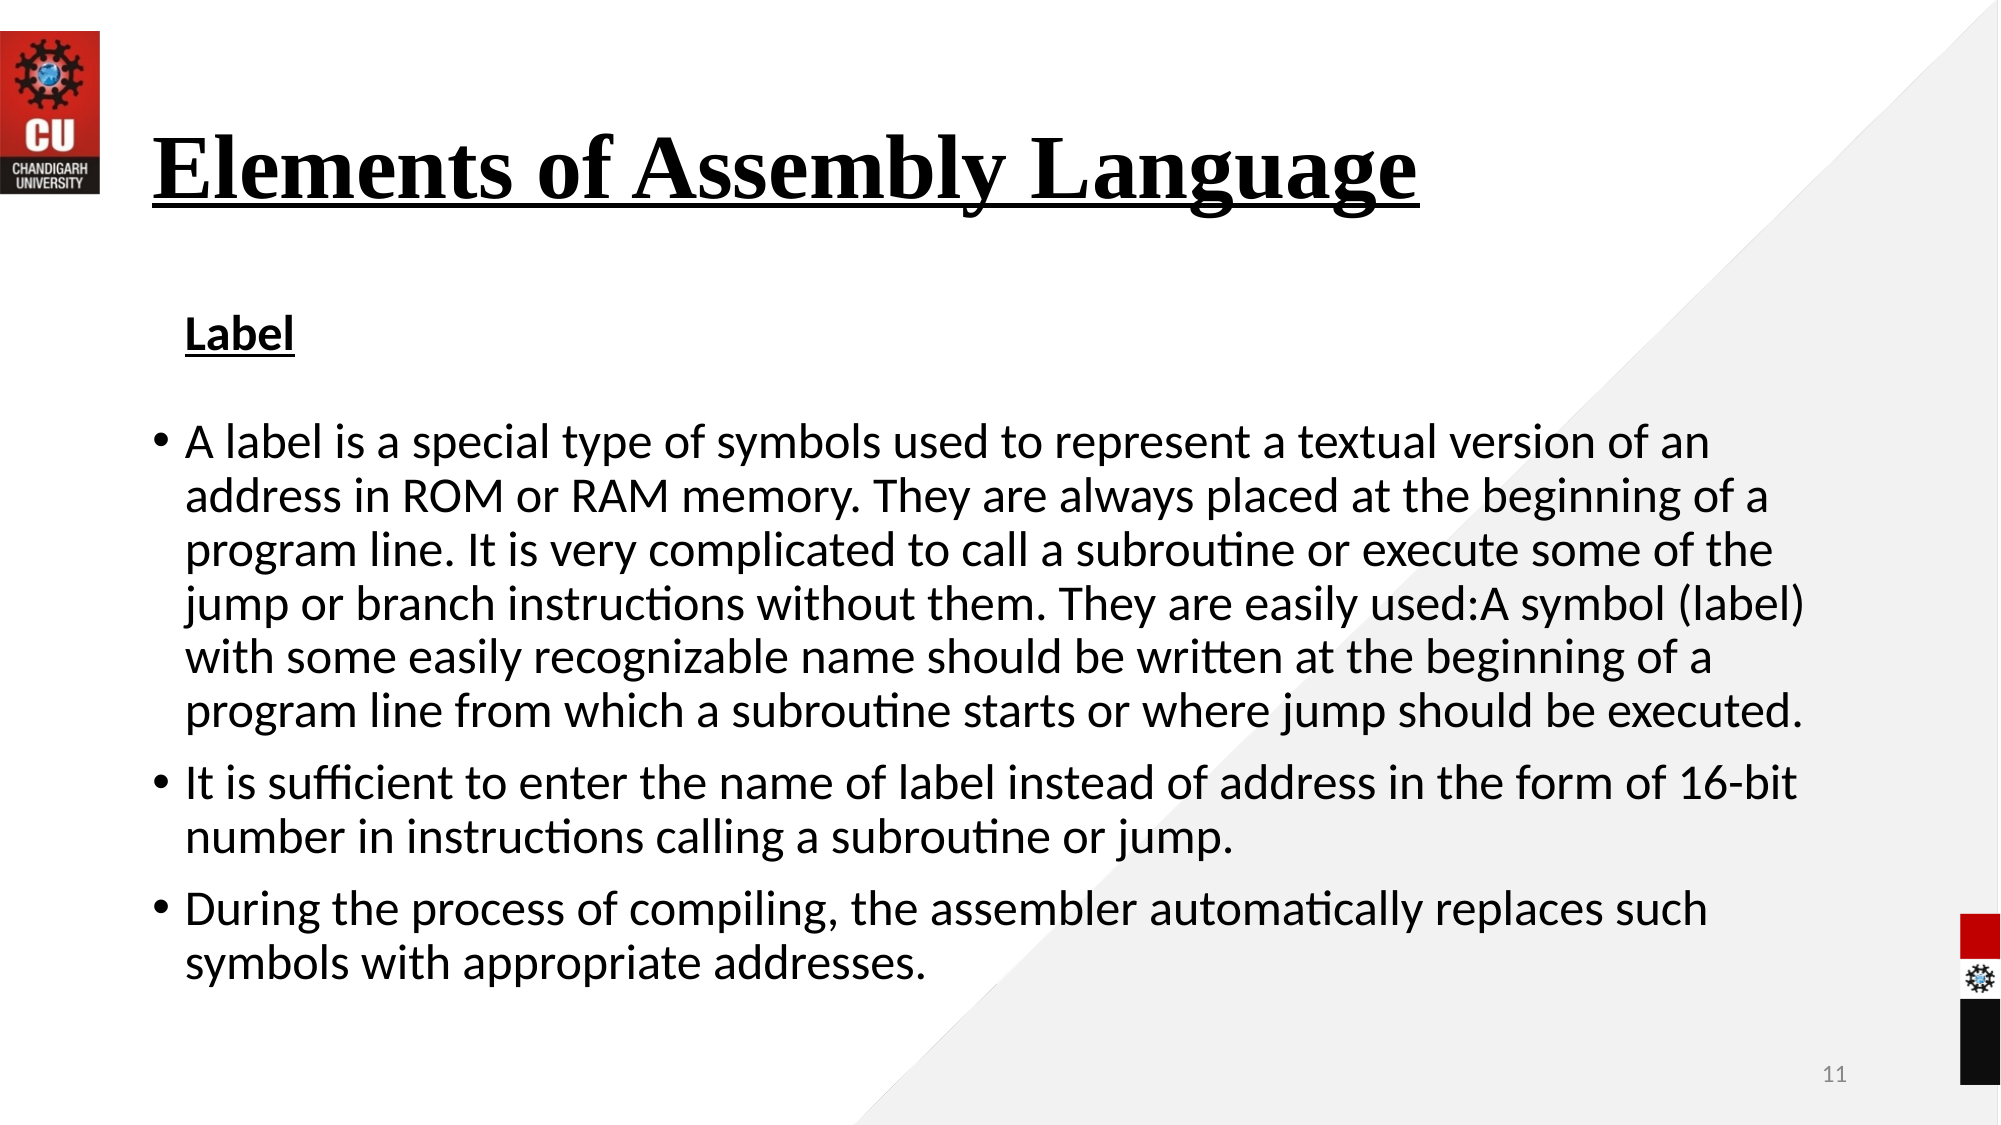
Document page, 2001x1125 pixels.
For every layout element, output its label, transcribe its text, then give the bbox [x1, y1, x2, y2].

picture [0, 0, 2001, 1125]
slide_number ‹#› [1412, 1042, 1863, 1103]
title Elements of Assembly Language [137, 59, 1863, 278]
list Label A label is a special type of symbols used to represent a textual version of an address in ROM or RAM memory. They are always placed at the beginning of a program line. It is very complicated to call a subroutine or execute some of the jump or branch instructions without them. They are easily used:A symbol (label) with some easily recognizable name should be written at the beginning of a program line from which a subroutine starts or where jump should be executed. It is sufficient to enter the name of label instead of address in the form of 16-bit number in instructions calling a subroutine or jump. During the process of compiling, the assembler automatically replaces such symbols with appropriate addresses. [137, 299, 1863, 1014]
